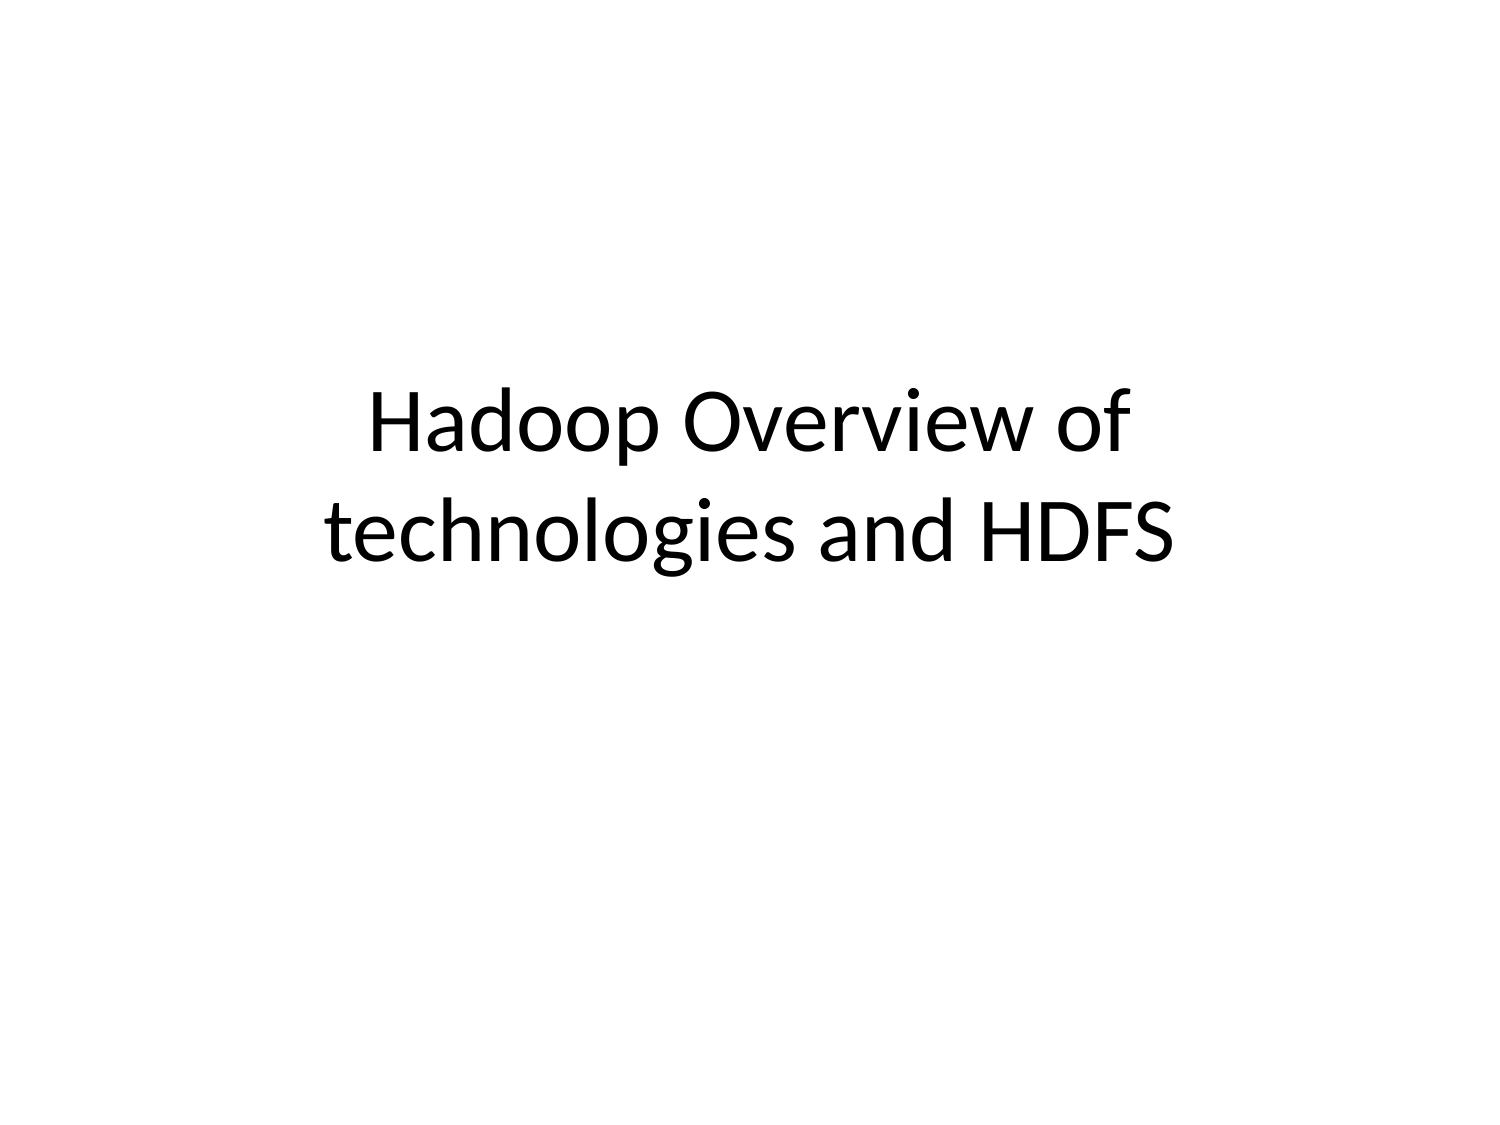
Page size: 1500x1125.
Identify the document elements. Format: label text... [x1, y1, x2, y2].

title Hadoop Overview of technologies and HDFS [112, 349, 1388, 591]
